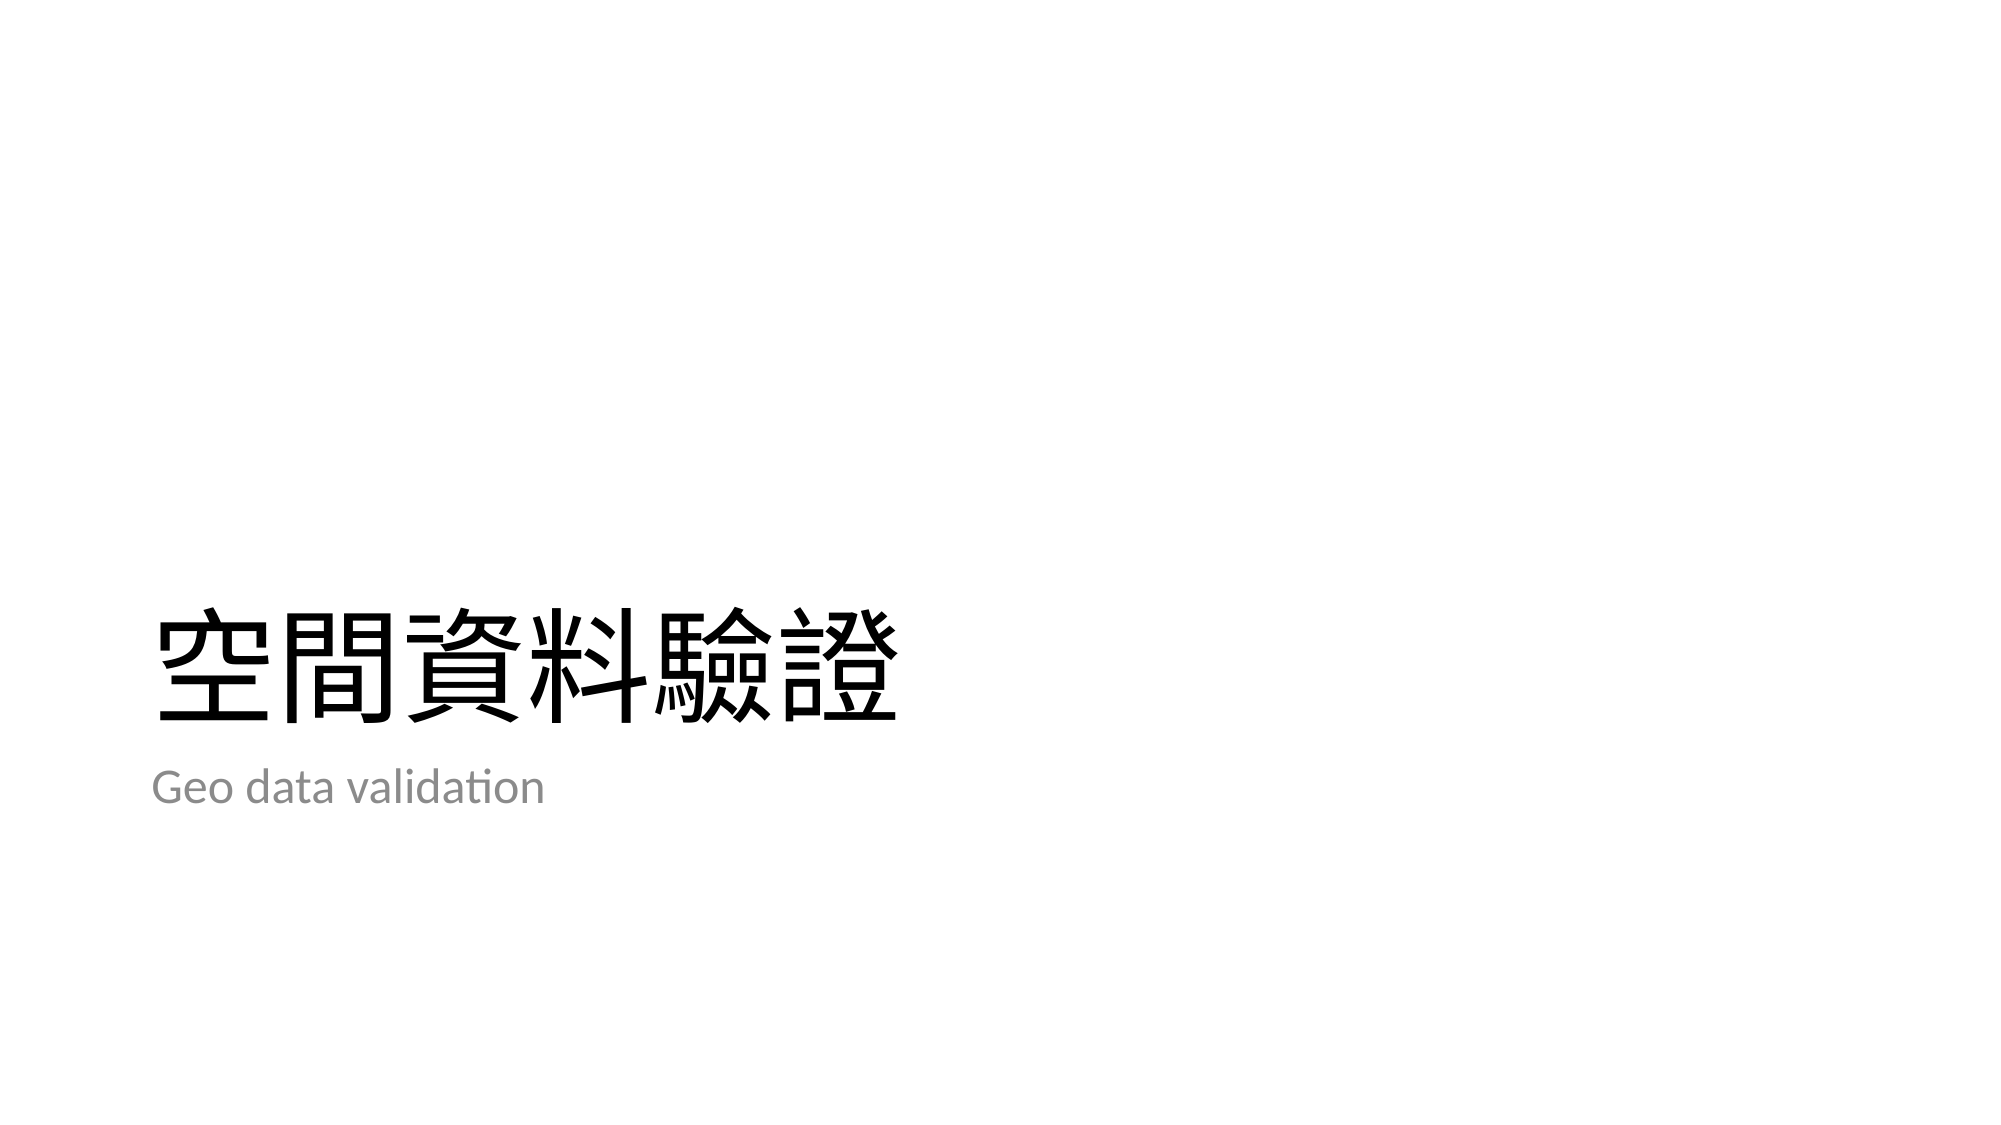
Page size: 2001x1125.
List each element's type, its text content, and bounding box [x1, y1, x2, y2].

title 空間資料驗證 [136, 280, 1862, 749]
list Geo data validation [136, 752, 1862, 999]
